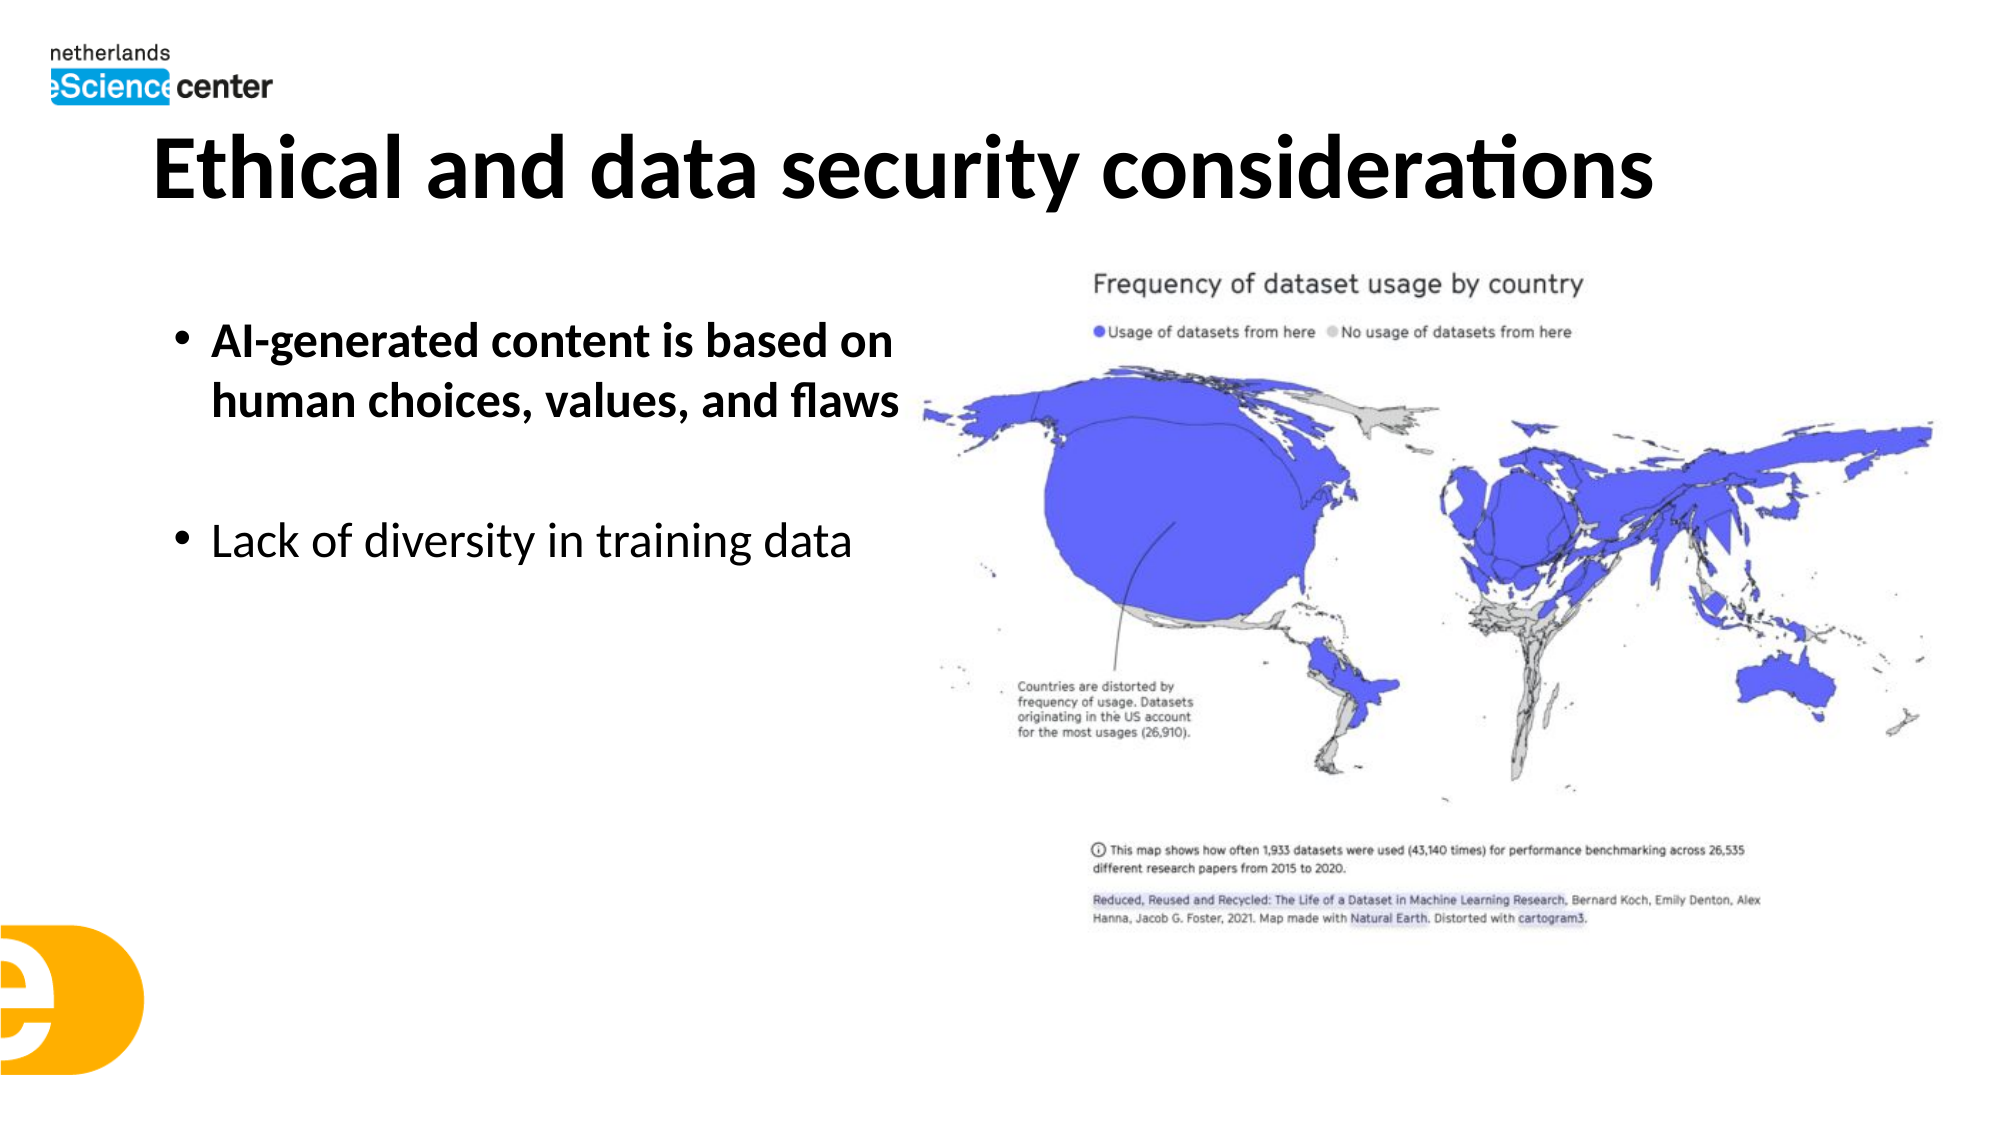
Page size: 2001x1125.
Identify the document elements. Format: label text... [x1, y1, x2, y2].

title Ethical and data security considerations [137, 59, 1863, 278]
list AI-generated content is based on human choices, values, and flaws Lack of diversity in training data [83, 299, 1028, 1125]
picture [0, 0, 2001, 1125]
